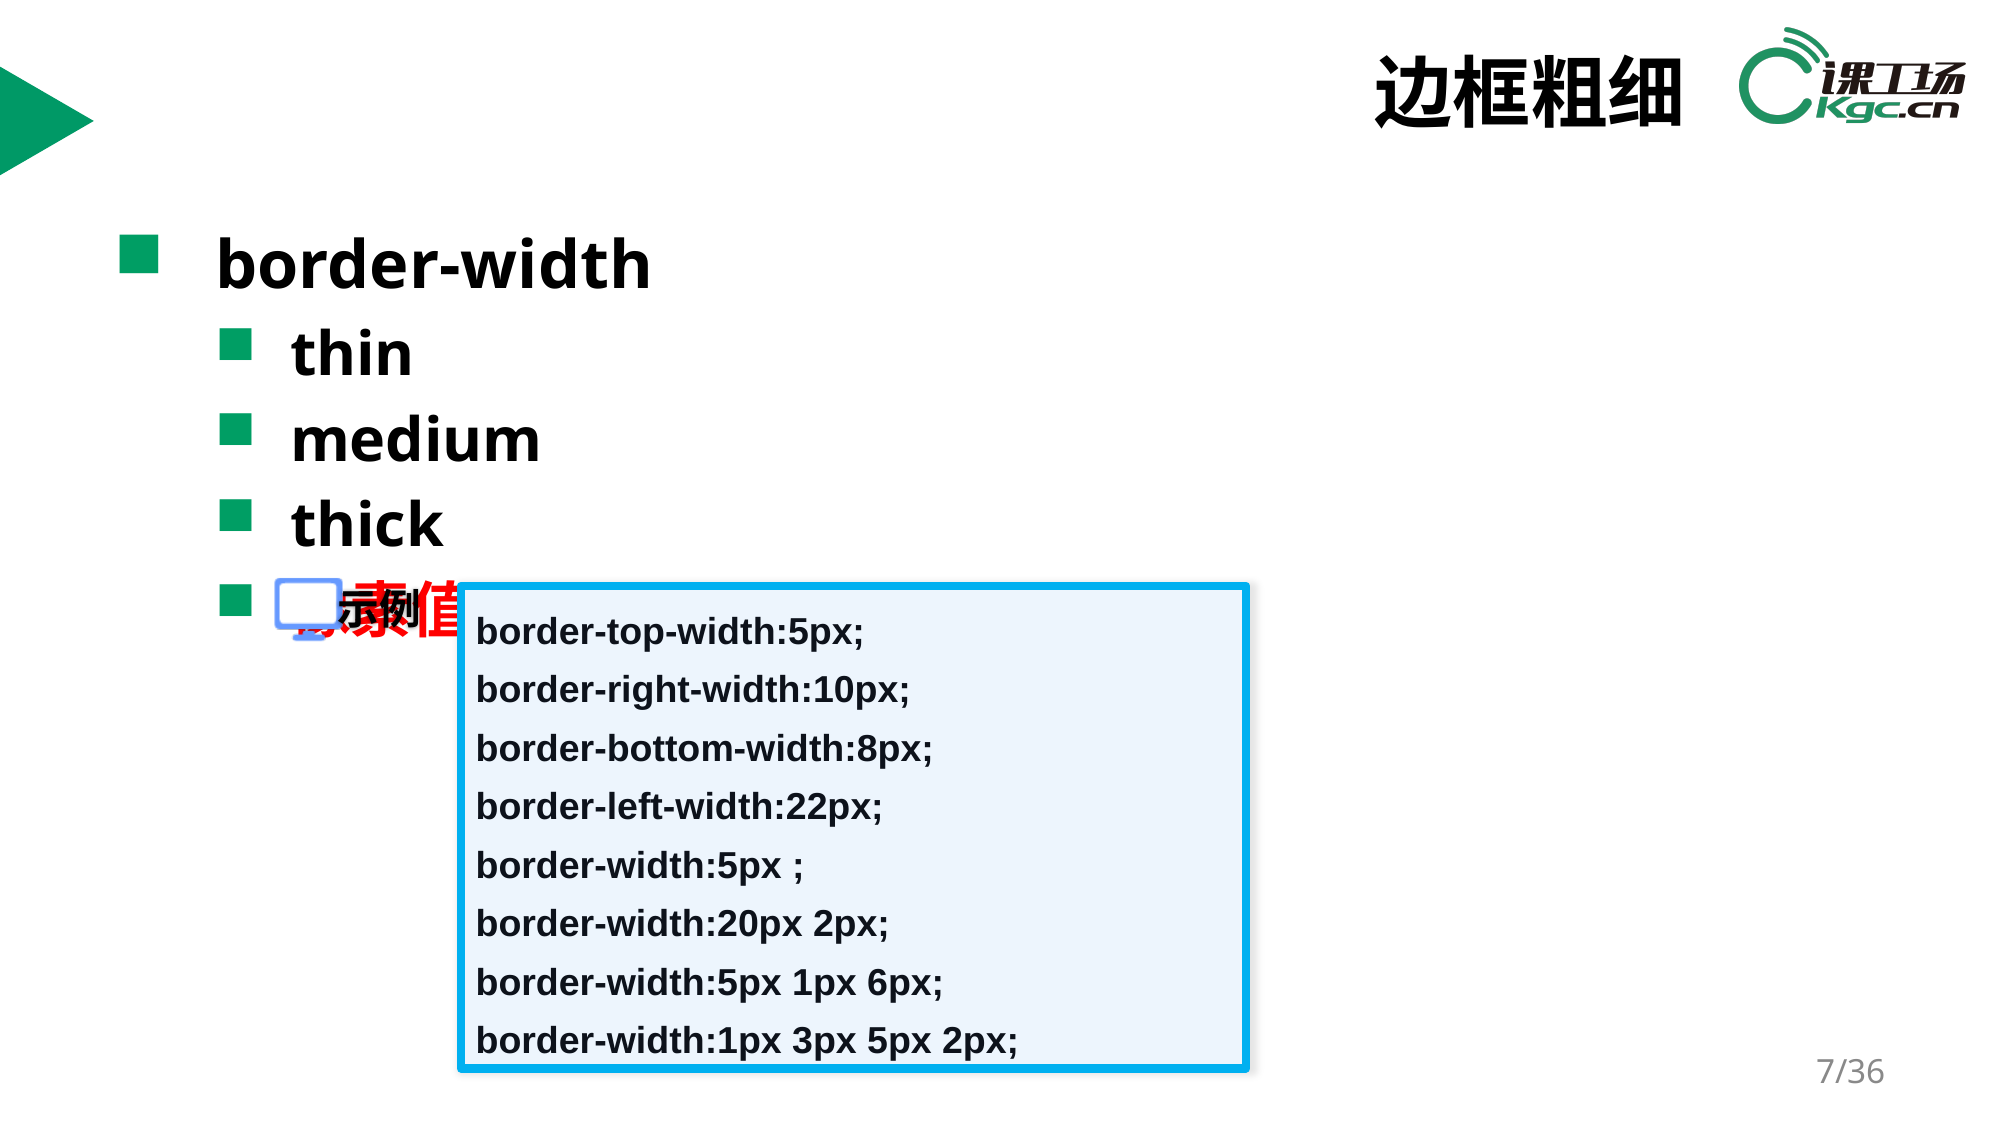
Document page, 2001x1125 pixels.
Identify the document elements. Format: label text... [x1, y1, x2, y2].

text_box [273, 574, 437, 643]
slide_number /36 [1433, 1042, 1901, 1104]
list border-width thin medium thick 像素值 [99, 214, 1900, 1005]
text_box border-top-width:5px; border-right-width:10px; border-bottom-width:8px; border-left-width:22px; border-width:5px ; border-width:20px 2px; border-width:5px 1px 6px; border-width:1px 3px 5px 2px; [460, 585, 1247, 1069]
picture [1739, 27, 1966, 124]
title 边框粗细 [1360, 46, 1721, 133]
